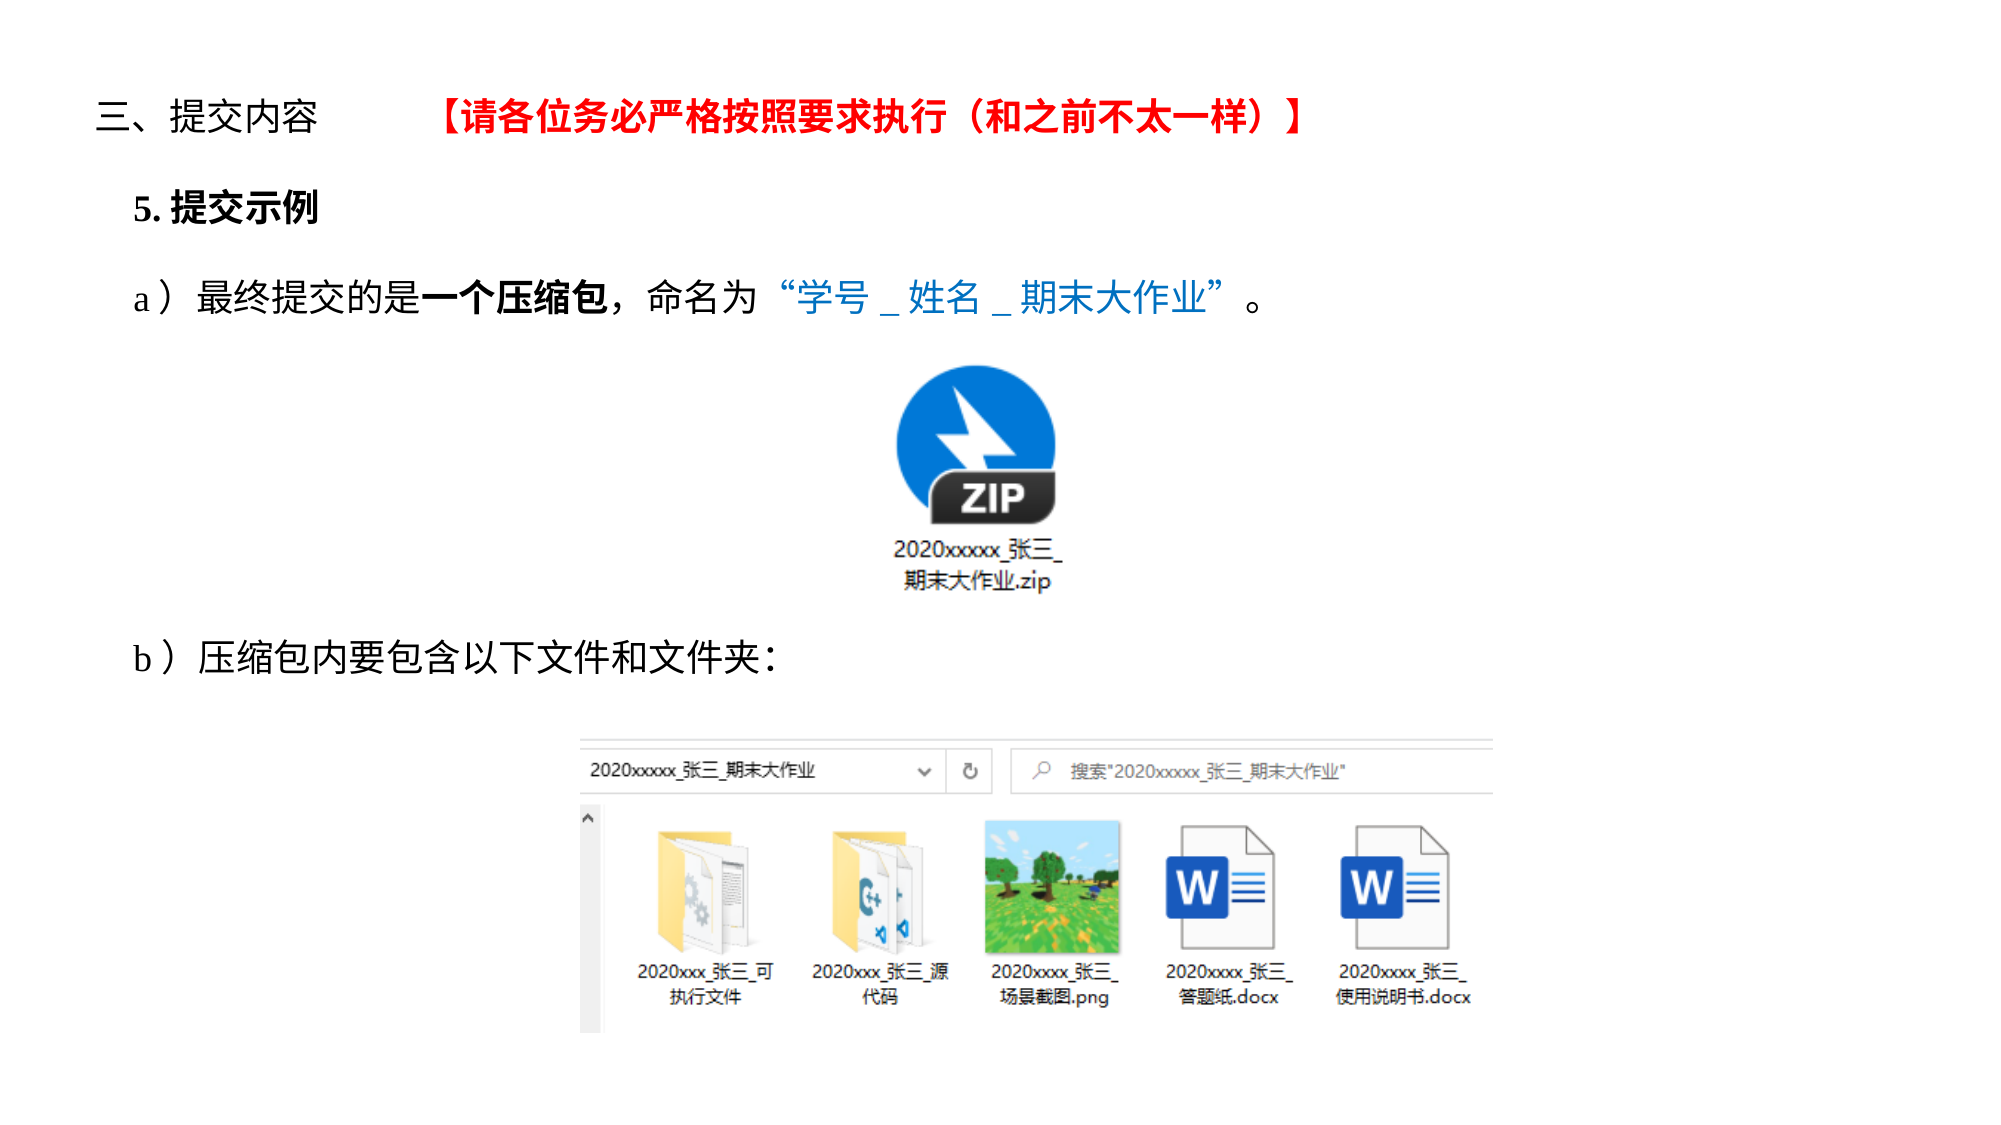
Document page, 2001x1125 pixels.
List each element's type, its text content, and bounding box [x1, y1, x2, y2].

text_box 三、提交内容 [79, 85, 335, 146]
picture [580, 738, 1493, 1033]
text_box 【请各位务必严格按照要求执行（和之前不太一样）】 [408, 85, 1409, 146]
picture [857, 346, 1096, 609]
text_box 5.提交示例 a）最终提交的是一个压缩包，命名为“学号_姓名_期末大作业”。 b）压缩包内要包含以下文件和文件夹： [118, 176, 1835, 822]
